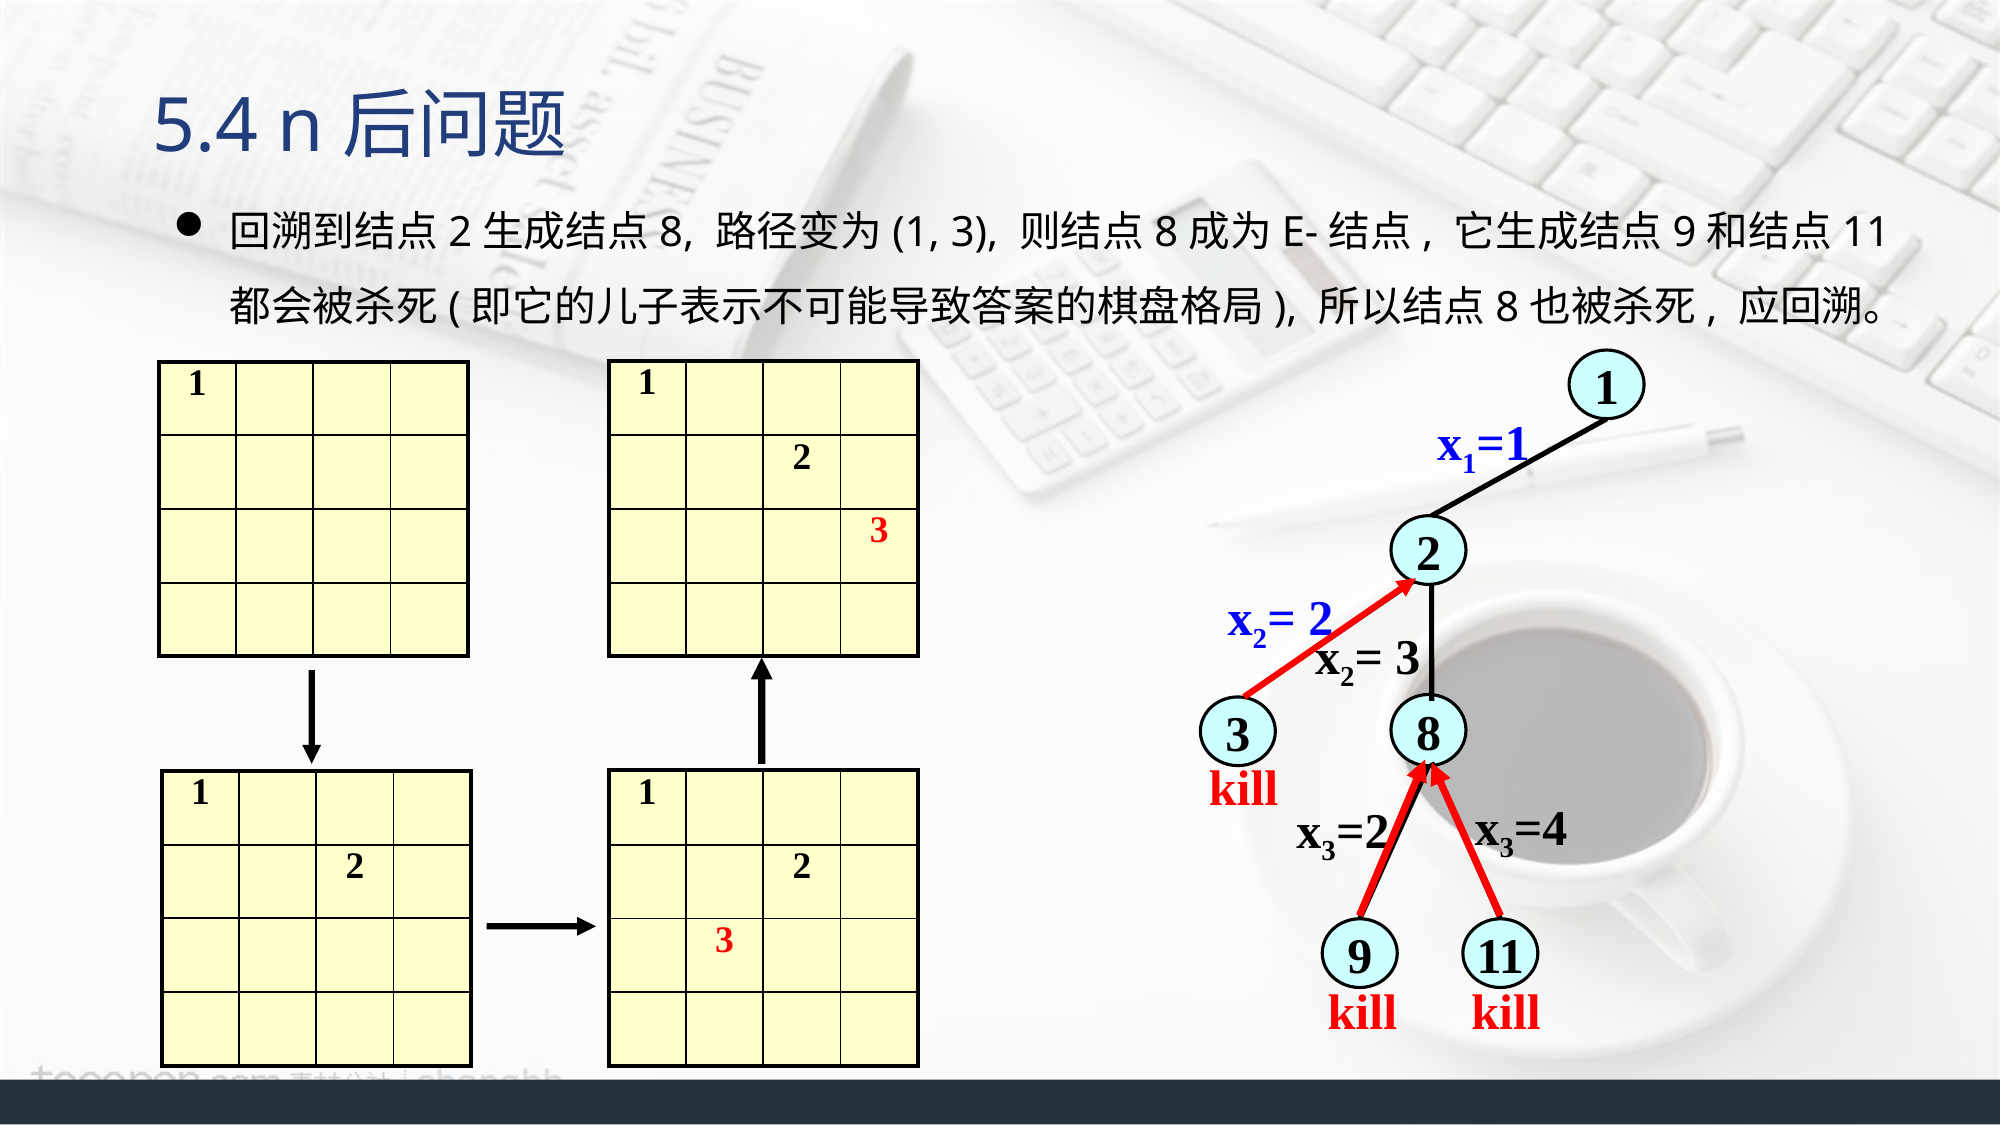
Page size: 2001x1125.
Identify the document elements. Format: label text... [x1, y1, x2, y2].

table_cell [687, 993, 762, 1064]
table_header 1 [611, 363, 685, 434]
table_cell [394, 993, 469, 1064]
table_header [764, 363, 840, 434]
table_cell [841, 919, 916, 991]
table_cell [391, 510, 466, 582]
table_cell [240, 846, 315, 917]
text_box kill [1312, 988, 1420, 1047]
table_cell [237, 436, 312, 508]
table_cell 3 [841, 510, 916, 582]
text_box [486, 920, 596, 933]
table_header [841, 363, 916, 434]
table_cell [687, 846, 762, 918]
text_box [1194, 350, 1645, 823]
title 5.4 n后问题 [137, 59, 1863, 194]
table_cell [394, 919, 469, 991]
table_cell [317, 993, 393, 1064]
text_box 结点29生成结点30, 路径变为(2,4,1) [0, 0, 2000, 1079]
table_cell [764, 993, 840, 1064]
table_cell [391, 436, 466, 508]
table_header [237, 364, 312, 434]
table_cell [611, 993, 685, 1064]
table_cell [841, 993, 916, 1064]
table_cell [164, 846, 238, 917]
table_cell 2 [317, 846, 393, 917]
table_cell [687, 584, 762, 654]
table_cell [314, 436, 390, 508]
text_box kill [1456, 988, 1563, 1047]
text_box 回溯到结点2生成结点8, 路径变为(1, 3), 则结点8成为E-结点, 它生成结点9和结点11都会被杀死(即它的儿子表示不可能导致答案的棋盘格局), 所以结点8也被杀死, 应回溯。 [158, 172, 1914, 337]
table_header [317, 773, 393, 844]
text_box [305, 670, 318, 764]
table_header [314, 364, 390, 434]
table_cell [611, 919, 685, 991]
table_header [841, 772, 916, 844]
table_cell [687, 436, 762, 508]
table_cell [161, 584, 235, 654]
table_cell [161, 510, 235, 582]
table_cell 2 [764, 846, 840, 918]
table_cell 3 [687, 919, 762, 991]
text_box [1431, 762, 1601, 988]
table_cell [764, 919, 840, 991]
table_cell [764, 584, 840, 654]
table_cell [164, 993, 238, 1064]
table_cell [687, 510, 762, 582]
table_cell [240, 919, 315, 991]
table_cell [391, 584, 466, 654]
table_cell [611, 436, 685, 508]
table_header [240, 773, 315, 844]
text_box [1281, 765, 1429, 988]
table_cell [237, 584, 312, 654]
table_cell [240, 993, 315, 1064]
table_cell [164, 919, 238, 991]
table_cell [237, 510, 312, 582]
table_header [391, 364, 466, 434]
table_header 1 [161, 364, 235, 434]
text_box [755, 657, 768, 764]
table_header [687, 772, 762, 844]
table_cell [611, 584, 685, 654]
table_cell [611, 510, 685, 582]
table_header [687, 363, 762, 434]
table_cell 2 [764, 436, 840, 508]
table_cell [314, 584, 390, 654]
table_header [394, 773, 469, 844]
table_cell [841, 584, 916, 654]
table_cell [394, 846, 469, 917]
table_cell [611, 846, 685, 918]
table_cell [317, 919, 393, 991]
table_header 1 [611, 772, 685, 844]
table_header [764, 772, 840, 844]
table_cell [841, 846, 916, 918]
table_cell [764, 510, 840, 582]
table_cell [161, 436, 235, 508]
table_header 1 [164, 773, 238, 844]
table_cell [314, 510, 390, 582]
table_cell [841, 436, 916, 508]
